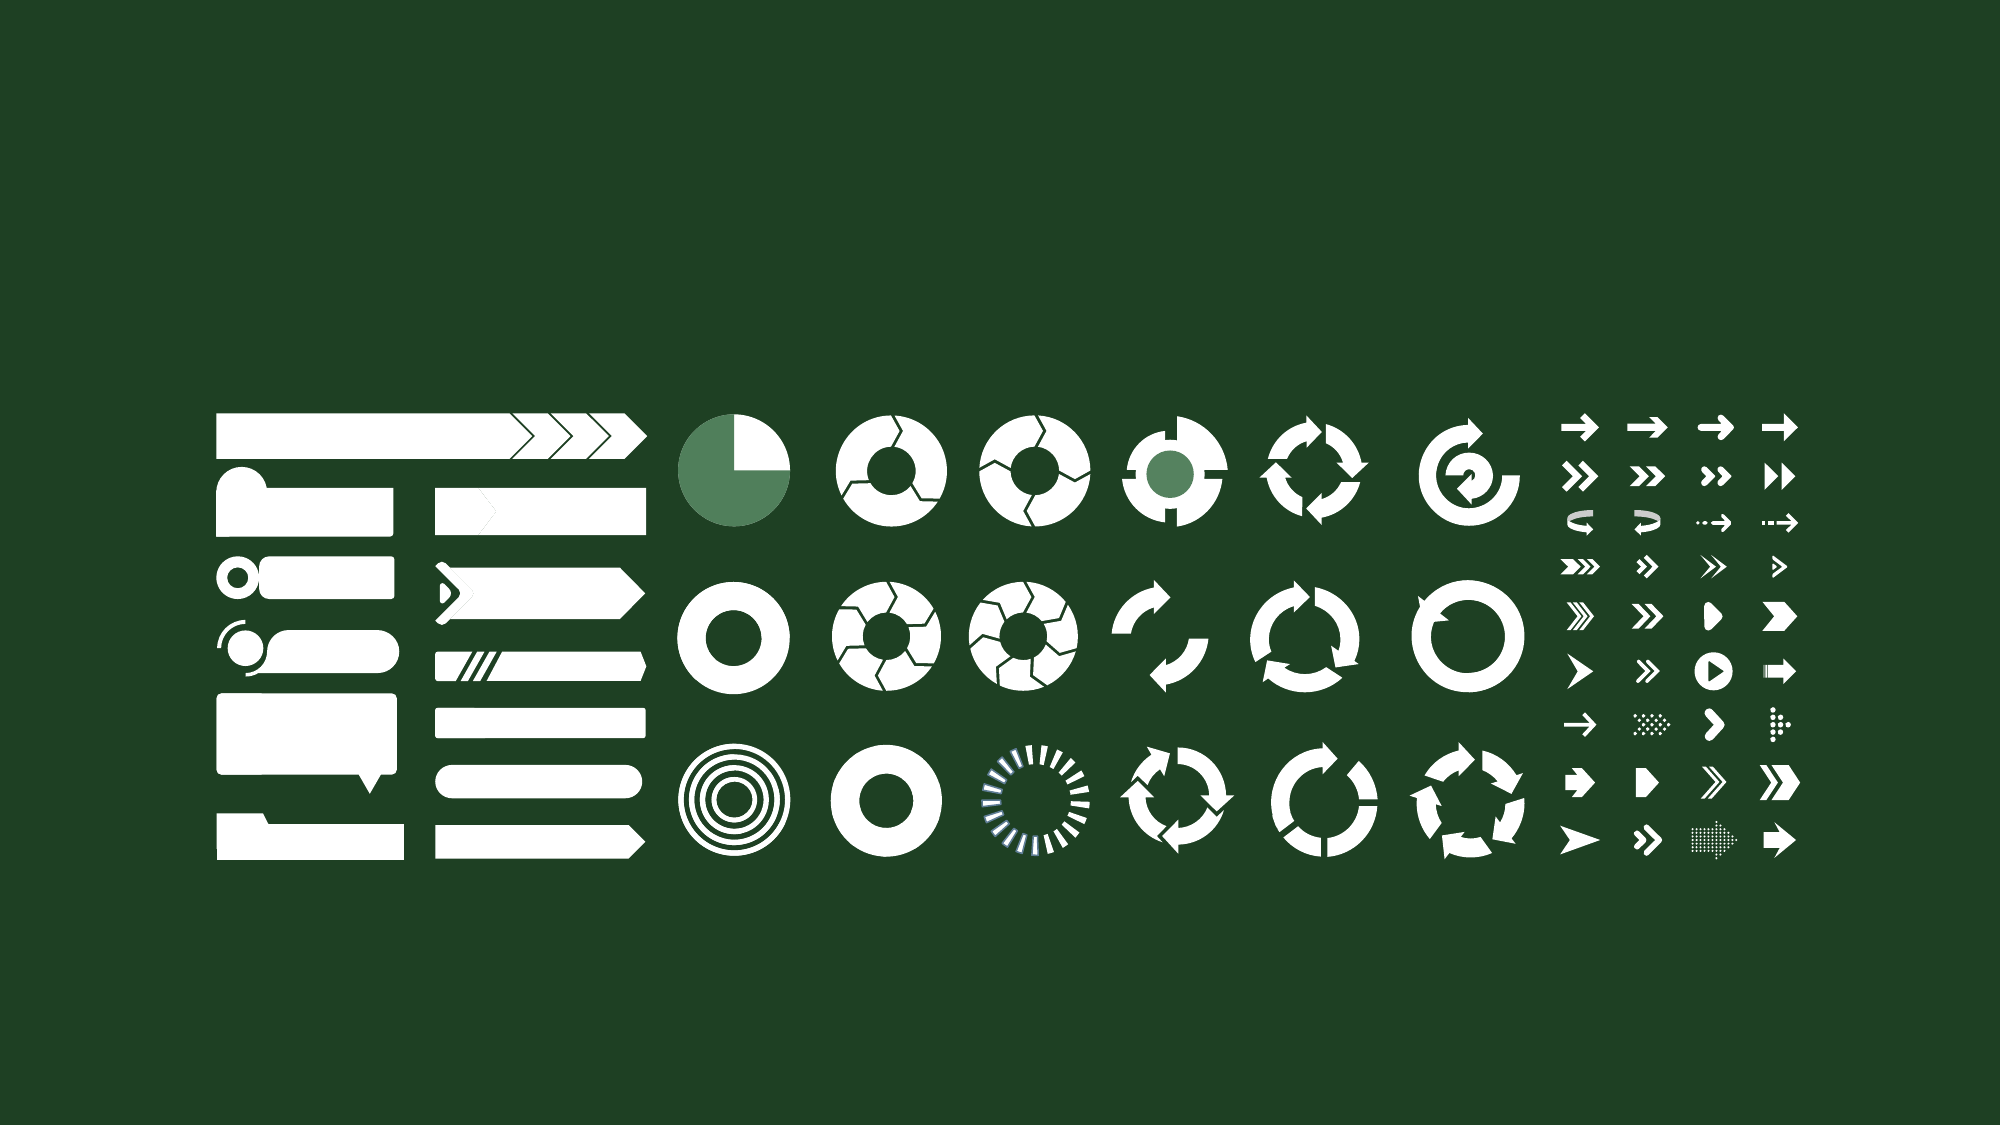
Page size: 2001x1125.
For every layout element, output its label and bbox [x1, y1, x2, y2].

text_box [435, 561, 646, 625]
text_box [981, 745, 1090, 856]
text_box [1700, 766, 1727, 799]
text_box [979, 415, 1091, 527]
text_box [216, 813, 404, 860]
text_box [678, 414, 791, 527]
text_box [435, 651, 647, 682]
text_box [1769, 707, 1791, 743]
text_box [1691, 820, 1738, 860]
text_box [1772, 555, 1788, 578]
text_box [1635, 659, 1660, 684]
text_box [1562, 460, 1599, 492]
text_box [1634, 509, 1661, 536]
text_box [1632, 824, 1663, 856]
text_box [216, 693, 397, 794]
text_box [1564, 712, 1597, 737]
text_box [1762, 413, 1798, 442]
text_box [1565, 768, 1596, 798]
text_box [1632, 713, 1671, 736]
text_box [1763, 822, 1797, 858]
text_box [1240, 580, 1360, 693]
text_box [1636, 554, 1659, 579]
text_box [1264, 741, 1378, 857]
text_box [659, 724, 810, 875]
text_box [1627, 417, 1668, 438]
text_box [435, 825, 646, 859]
text_box [435, 487, 647, 536]
text_box [1704, 601, 1723, 631]
text_box [1402, 417, 1520, 526]
text_box [1567, 509, 1594, 536]
text_box [1120, 746, 1235, 854]
text_box [1700, 466, 1732, 487]
text_box [1111, 580, 1209, 693]
text_box [829, 581, 944, 691]
text_box [1567, 653, 1594, 690]
text_box [1629, 466, 1666, 487]
text_box [1761, 513, 1799, 533]
text_box [1704, 708, 1725, 741]
text_box [823, 415, 950, 527]
text_box [435, 764, 643, 799]
text_box [1695, 513, 1732, 533]
text_box [1763, 658, 1797, 685]
text_box [830, 744, 943, 857]
text_box [1409, 742, 1525, 860]
text_box [217, 619, 400, 677]
text_box [1762, 601, 1798, 631]
text_box [1759, 765, 1801, 801]
text_box [1259, 415, 1369, 525]
text_box [1694, 652, 1733, 691]
text_box [435, 707, 646, 739]
text_box [1121, 416, 1228, 527]
text_box [966, 581, 1080, 691]
text_box [1631, 603, 1664, 629]
text_box [1392, 580, 1525, 693]
text_box [1560, 825, 1601, 855]
text_box [1635, 768, 1660, 798]
text_box [1561, 413, 1599, 442]
text_box [1697, 414, 1734, 441]
text_box [1700, 554, 1727, 579]
text_box [216, 466, 394, 537]
text_box [677, 581, 790, 695]
text_box [1764, 462, 1796, 490]
text_box [1566, 602, 1594, 631]
text_box [1560, 559, 1600, 575]
text_box [216, 556, 395, 600]
text_box [216, 413, 648, 459]
